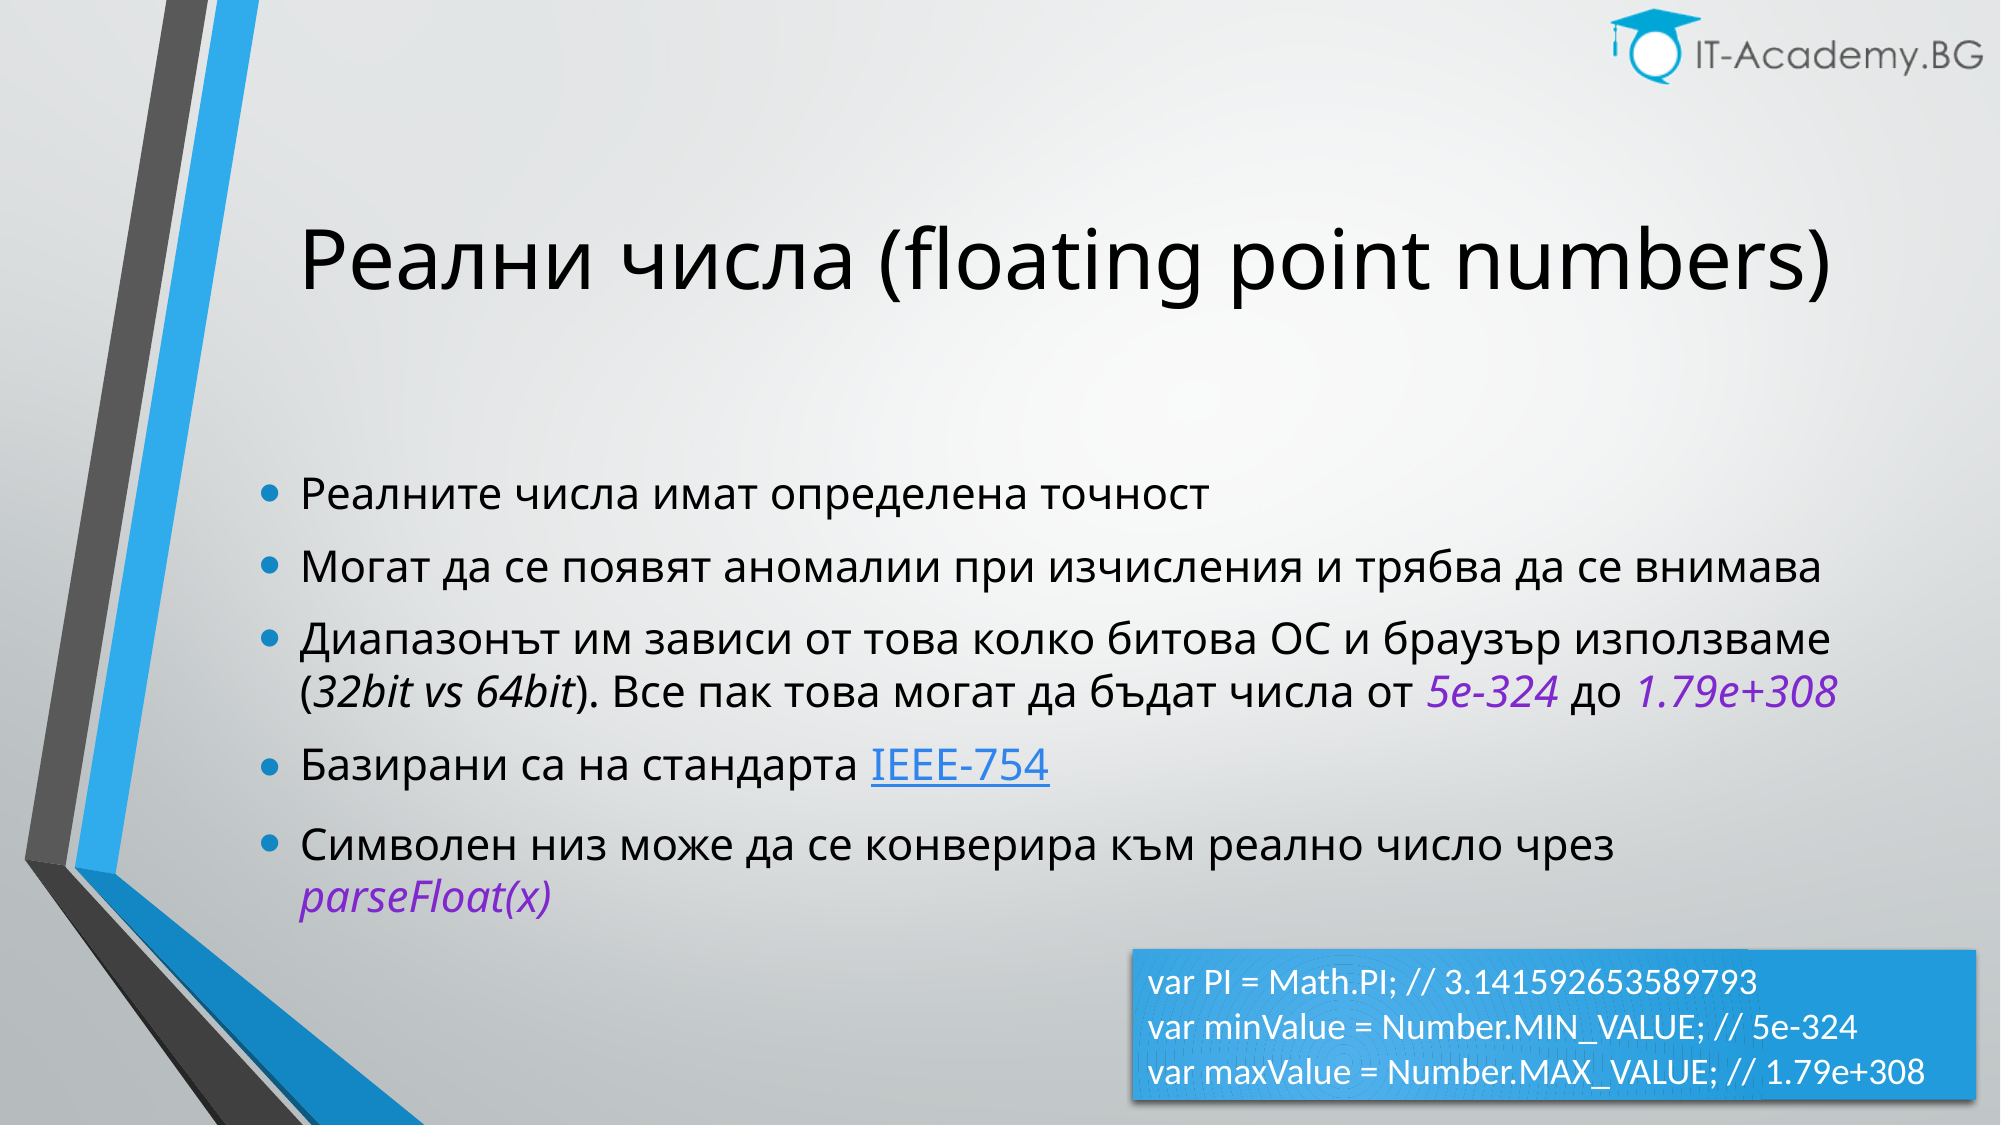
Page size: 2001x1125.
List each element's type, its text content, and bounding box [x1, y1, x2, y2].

picture [1609, 7, 1985, 94]
text_box var PI = Math.PI; // 3.141592653589793 var minValue = Number.MIN_VALUE; // 5e-324 var maxValue = Number.MAX_VALUE; // 1.79e+308 [1132, 949, 1977, 1100]
title Реални числа (floating point numbers) [243, 112, 1887, 400]
list Реалните числа имат определена точност Могат да се появят аномалии при изчисления и трябва да се внимава Диапазонът им зависи от това колко битова ОС и браузър използваме (32bit vs 64bit). Все пак това могат да бъдат числа от 5e-324 до 1.79e+308 Базирани са на стандарта IEEE-754 Символен низ може да се конверира към реално число чрез parseFloat(x) [243, 437, 1887, 950]
